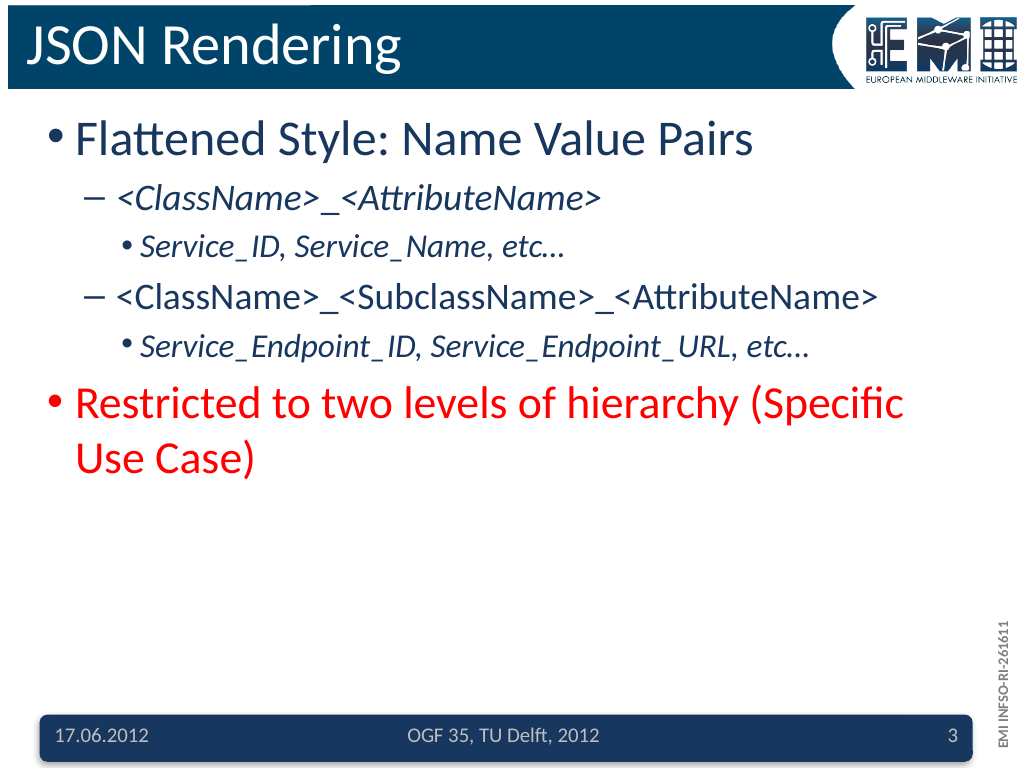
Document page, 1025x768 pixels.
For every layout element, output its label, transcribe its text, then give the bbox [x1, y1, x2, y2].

title JSON Rendering [11, 5, 855, 77]
list Flattened Style: Name Value Pairs <ClassName>_<AttributeName> Service_ID, Service_Name, etc… <ClassName>_<SubclassName>_<AttributeName> Service_Endpoint_ID, Service_Endpoint_URL, etc… Restricted to two levels of hierarchy (Specific Use Case) [39, 101, 973, 699]
footer OGF 35, TU Delft, 2012 [341, 714, 666, 753]
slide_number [39, 714, 279, 753]
picture [866, 17, 1017, 83]
picture [846, 77, 855, 87]
slide_number 3 [733, 714, 973, 753]
